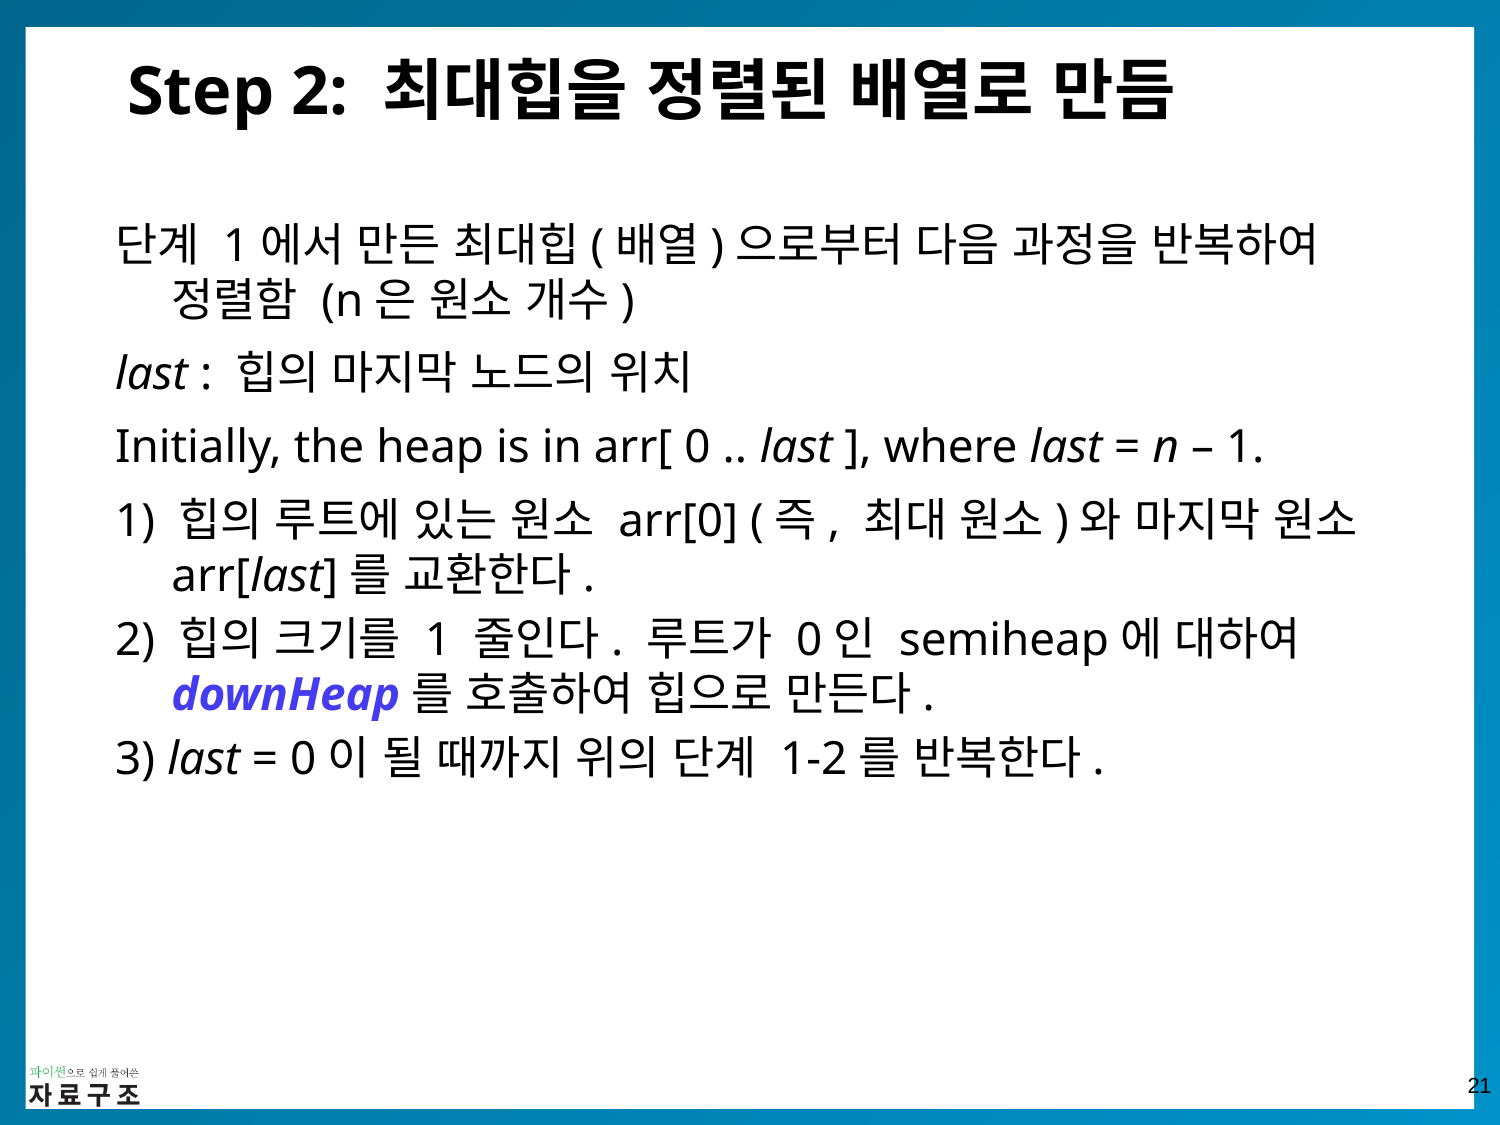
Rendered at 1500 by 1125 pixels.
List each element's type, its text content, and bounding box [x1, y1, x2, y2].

list 단계 1에서 만든 최대힙(배열)으로부터 다음 과정을 반복하여 정렬함 (n은 원소 개수) last : 힙의 마지막 노드의 위치 Initially, the heap is in arr[ 0 .. last ], where last = n – 1. 1) 힙의 루트에 있는 원소 arr[0] (즉, 최대 원소)와 마지막 원소 arr[last]를 교환한다. 2) 힙의 크기를 1 줄인다. 루트가 0인 semiheap에 대하여 downHeap를 호출하여 힙으로 만든다. 3) last = 0이 될 때까지 위의 단계 1-2를 반복한다. [100, 208, 1388, 1071]
picture [27, 1063, 143, 1108]
title Step 2: 최대힙을 정렬된 배열로 만듬 [112, 2, 1388, 173]
